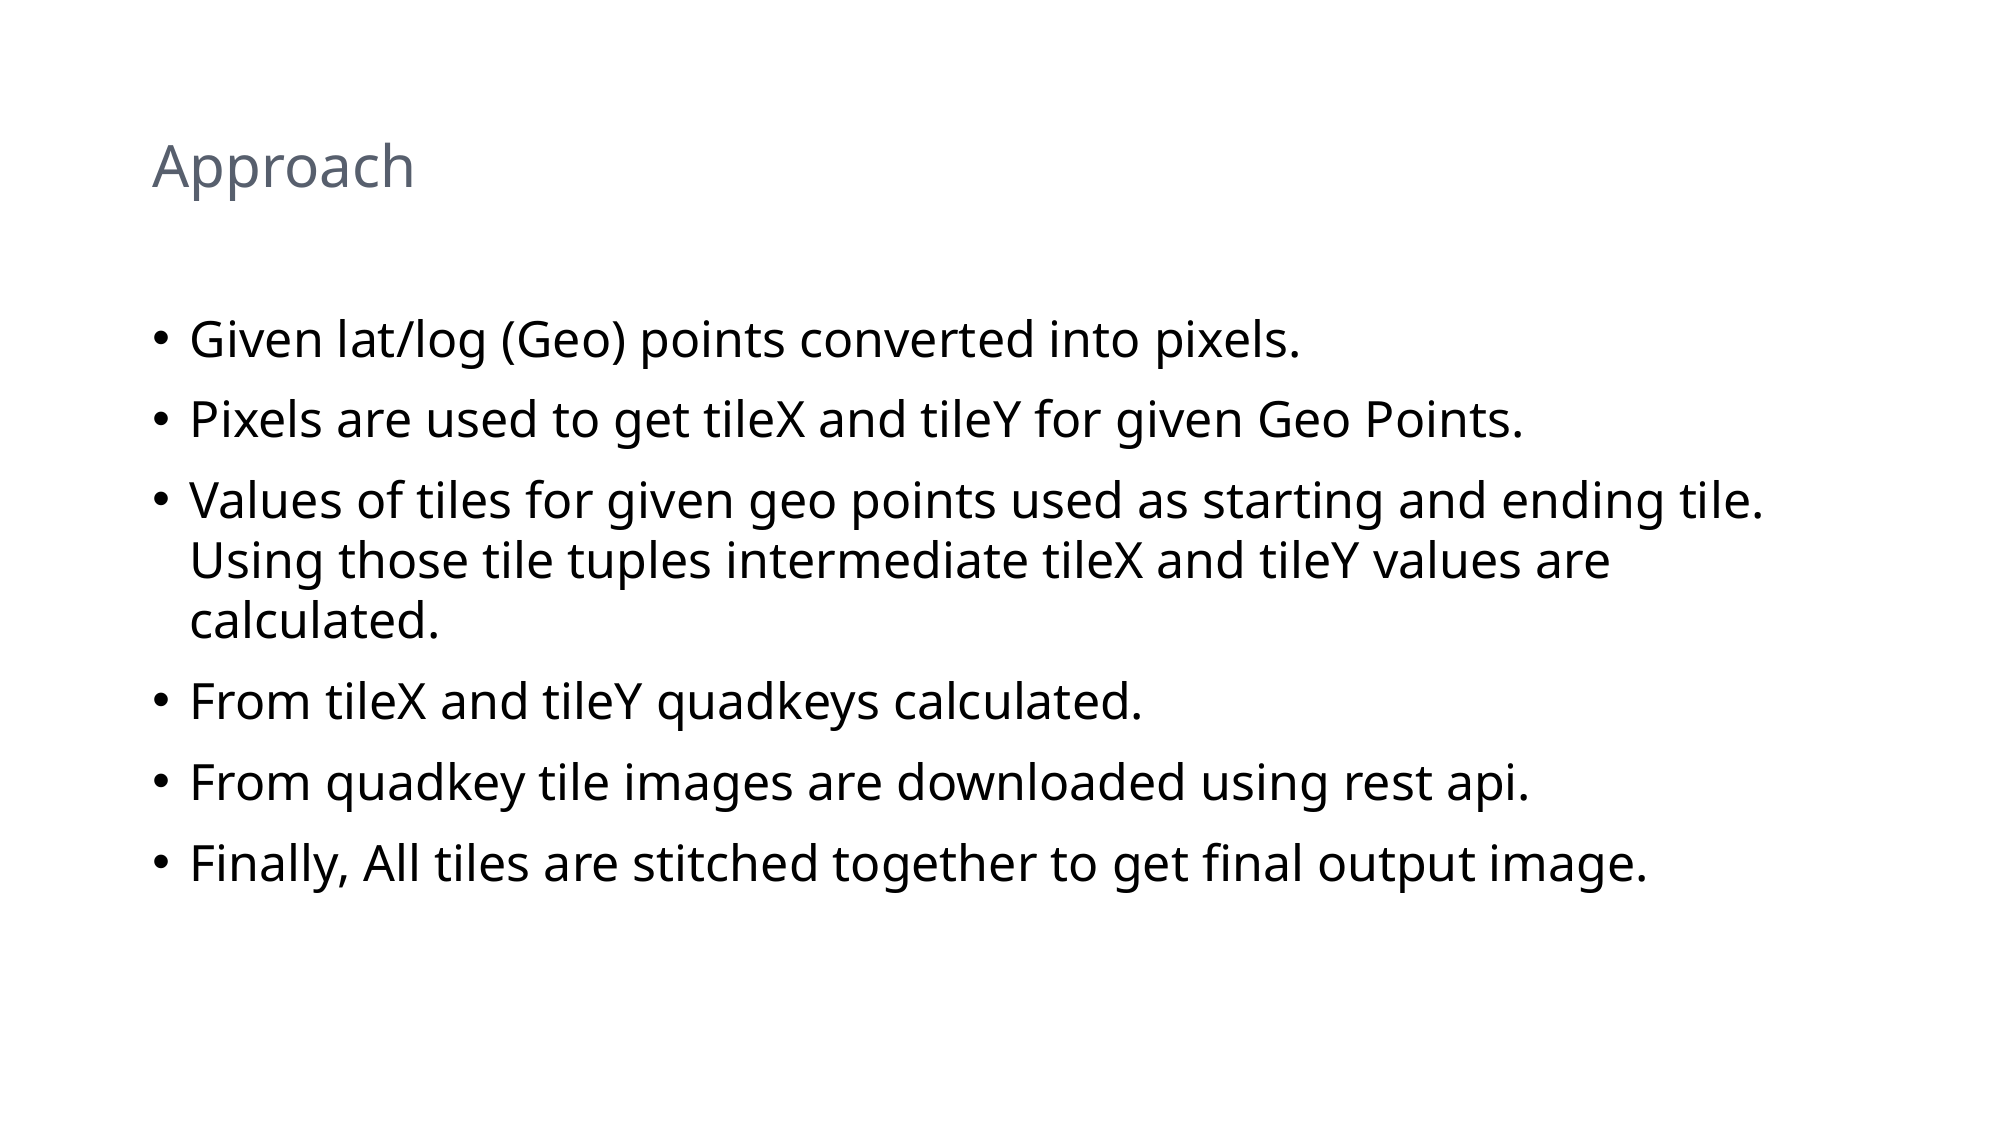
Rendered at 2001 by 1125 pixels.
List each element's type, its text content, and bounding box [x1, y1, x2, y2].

list Given lat/log (Geo) points converted into pixels. Pixels are used to get tileX and tileY for given Geo Points. Values of tiles for given geo points used as starting and ending tile. Using those tile tuples intermediate tileX and tileY values are calculated. From tileX and tileY quadkeys calculated. From quadkey tile images are downloaded using rest api. Finally, All tiles are stitched together to get final output image. [137, 299, 1863, 1014]
title Approach [137, 59, 1863, 278]
